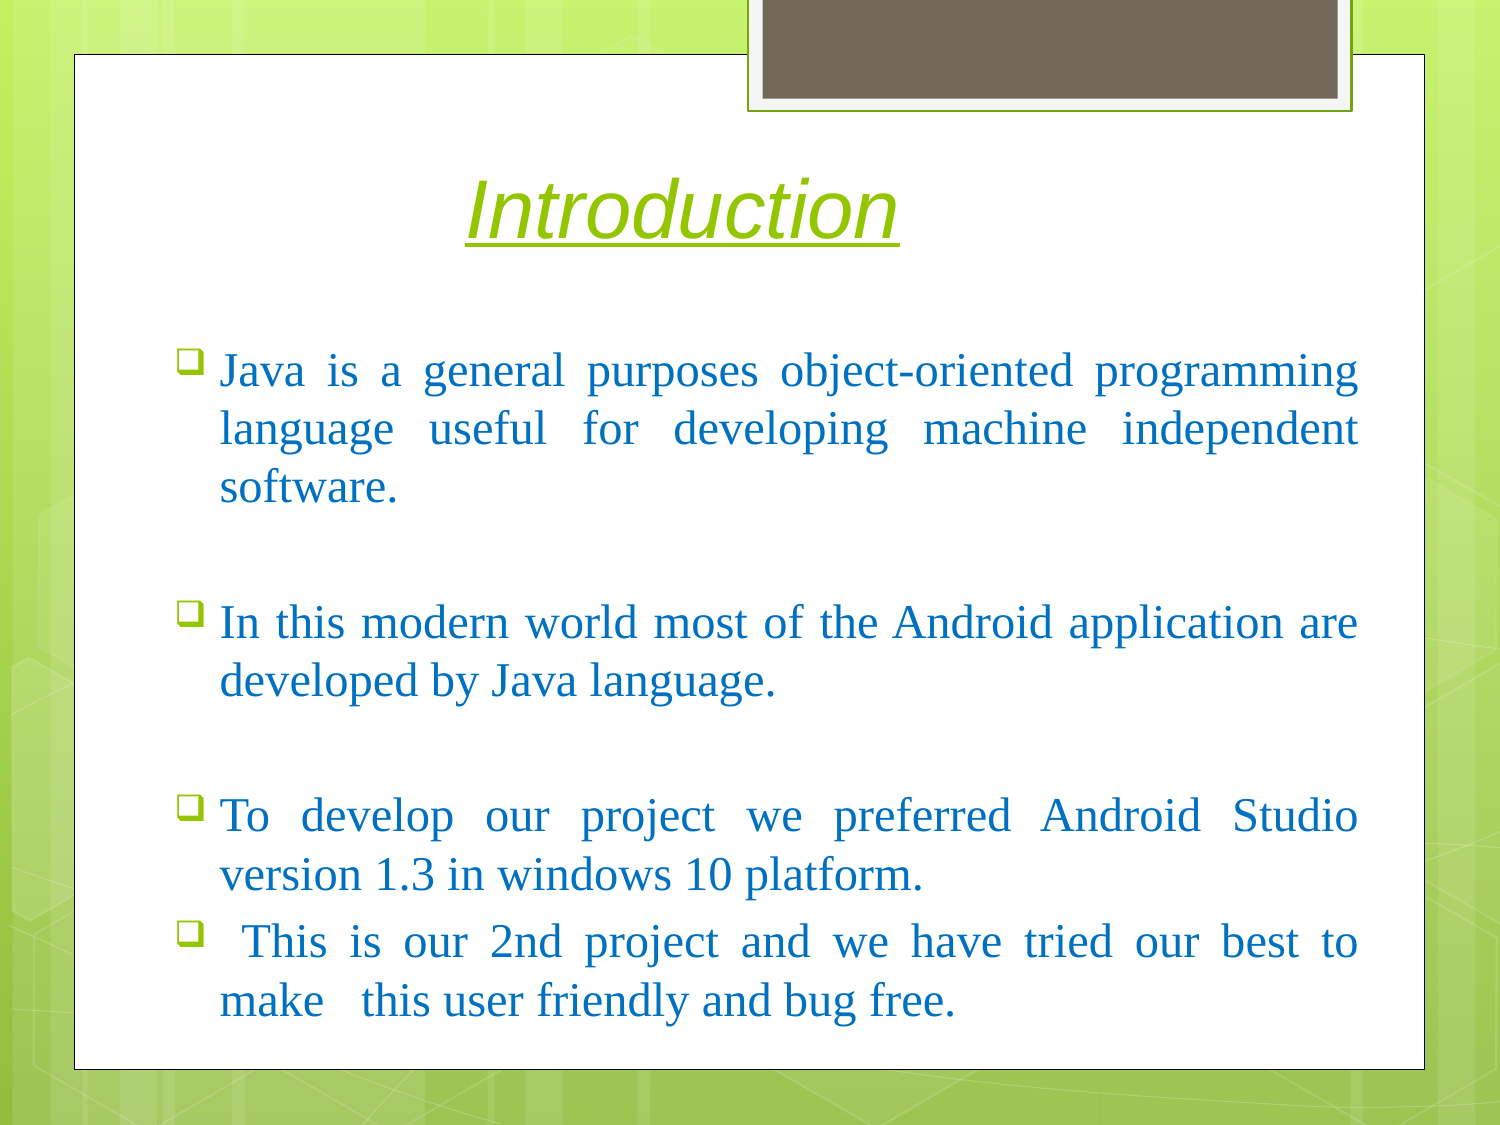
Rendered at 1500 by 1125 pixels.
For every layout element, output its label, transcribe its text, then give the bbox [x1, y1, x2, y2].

title Introduction [171, 112, 1324, 262]
list Java is a general purposes object-oriented programming language useful for developing machine independent software. In this modern world most of the Android application are developed by Java language. To develop our project we preferred Android Studio version 1.3 in windows 10 platform. This is our 2nd project and we have tried our best to make this user friendly and bug free. [150, 262, 1375, 1038]
